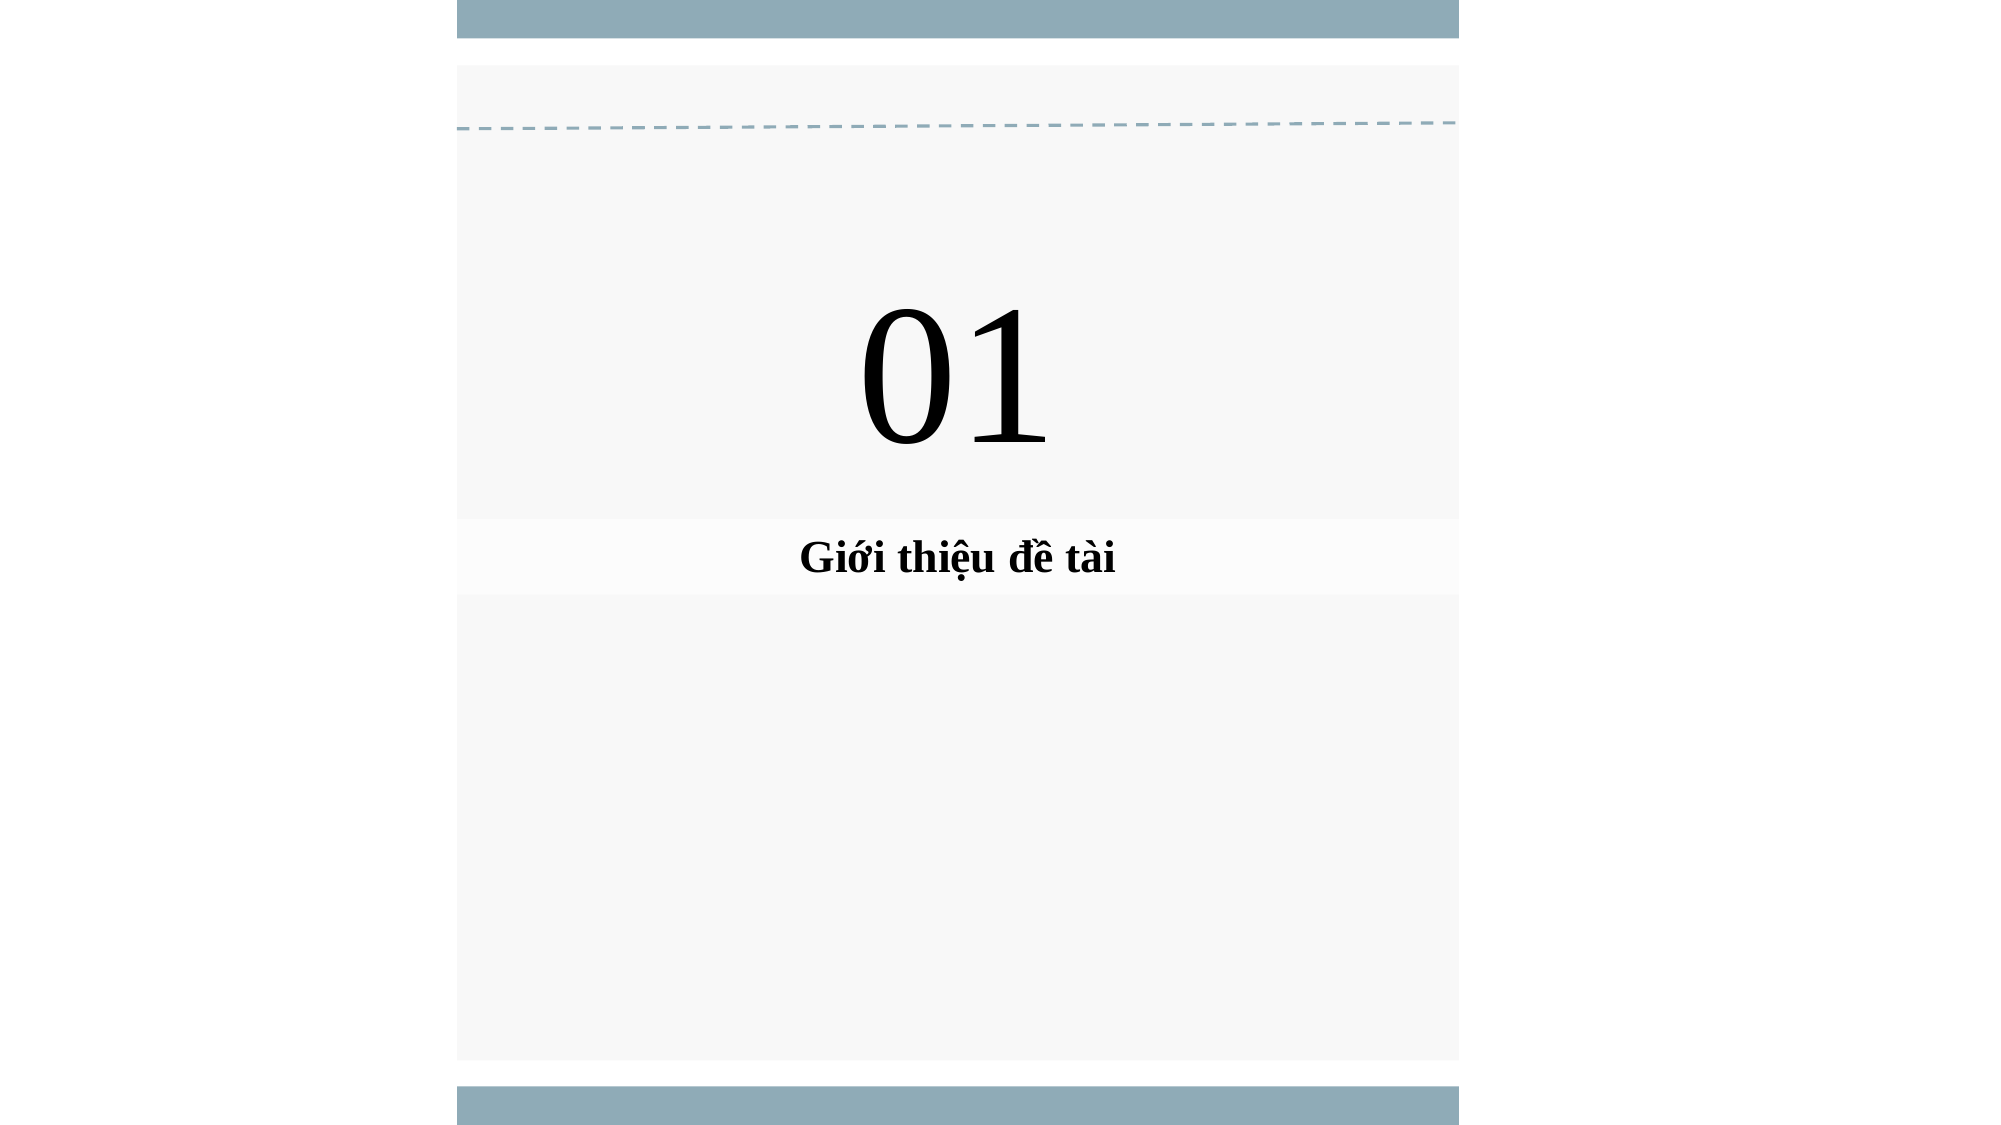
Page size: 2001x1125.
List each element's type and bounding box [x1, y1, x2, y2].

text_box [456, 0, 1459, 1125]
